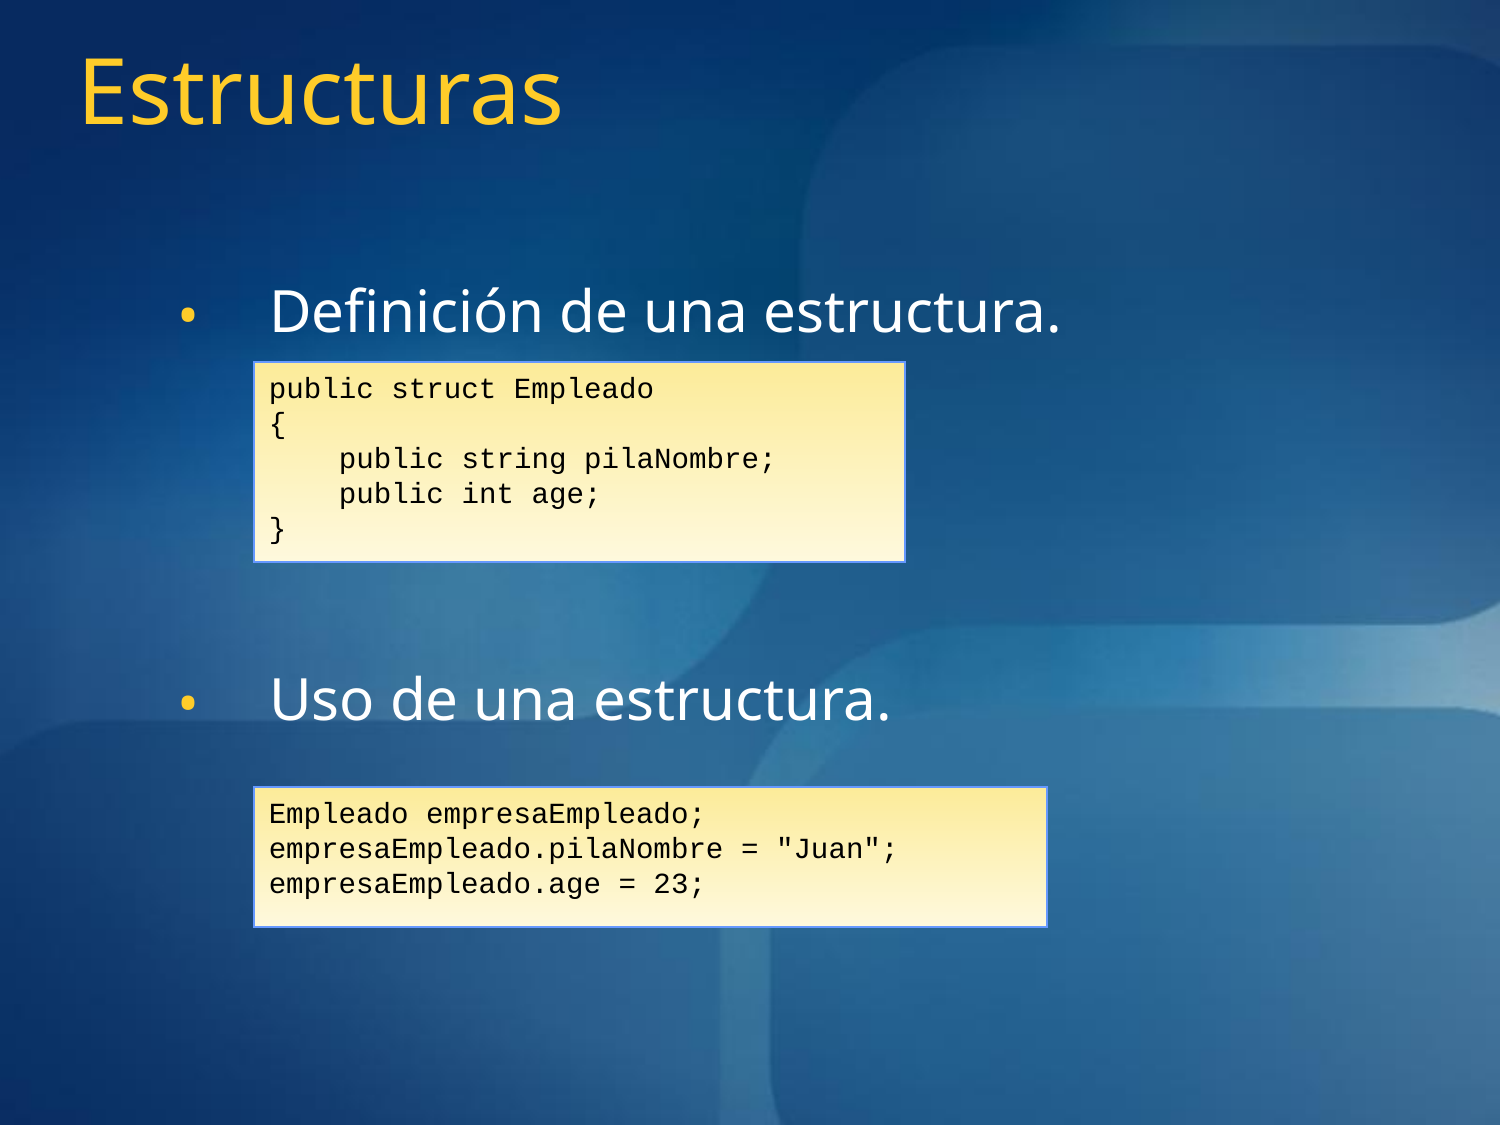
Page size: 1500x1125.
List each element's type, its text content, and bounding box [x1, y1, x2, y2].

picture [0, 0, 1500, 1125]
text_box Empleado empresaEmpleado; empresaEmpleado.pilaNombre = "Juan"; empresaEmpleado.age = 23; [253, 786, 1047, 927]
title Estructuras [62, 37, 1440, 152]
list Definición de una estructura. Uso de una estructura. [162, 275, 1343, 756]
text_box public struct Empleado { public string pilaNombre; public int age; } [253, 361, 906, 563]
